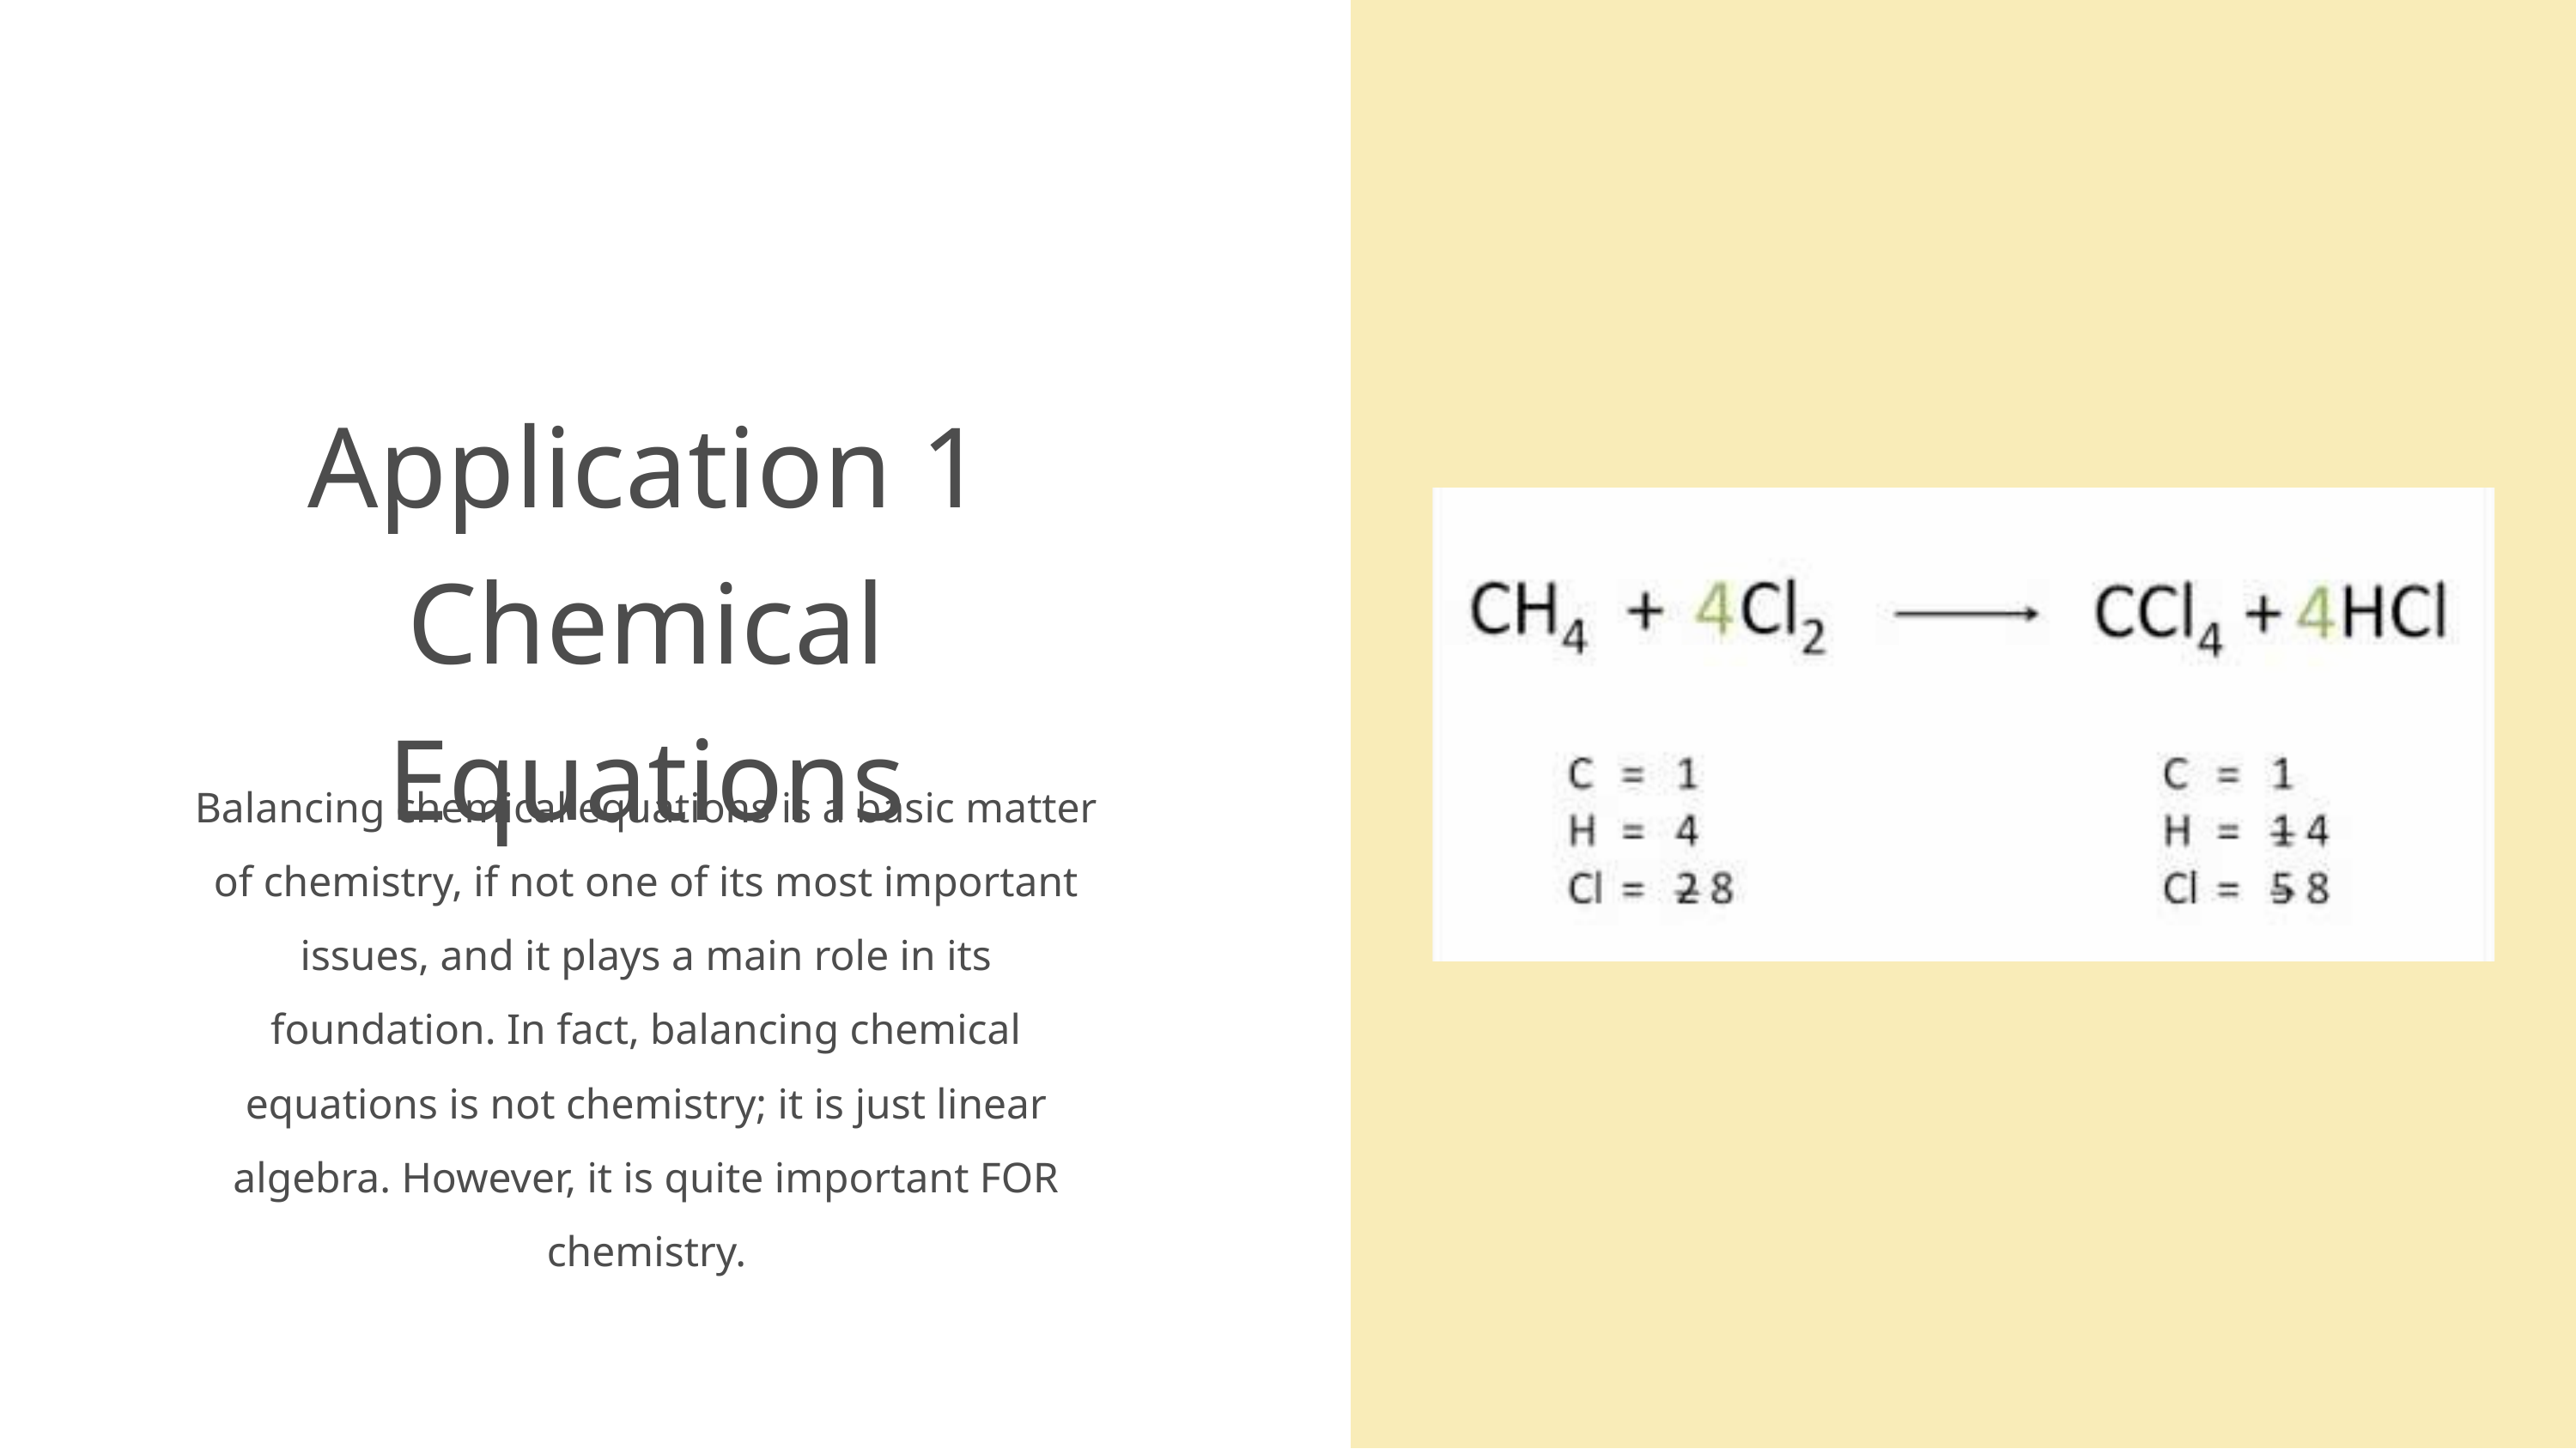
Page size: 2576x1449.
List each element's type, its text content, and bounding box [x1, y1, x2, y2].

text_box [1351, 0, 2576, 1449]
text_box Application 1 Chemical Equations [166, 373, 1127, 843]
text_box Balancing chemical equations is a basic matter of chemistry, if not one of its most important issues, and it plays a main role in its foundation. In fact, balancing chemical equations is not chemistry; it is just linear algebra. However, it is quite important FOR chemistry. [188, 843, 1105, 1349]
picture [1432, 487, 2495, 961]
